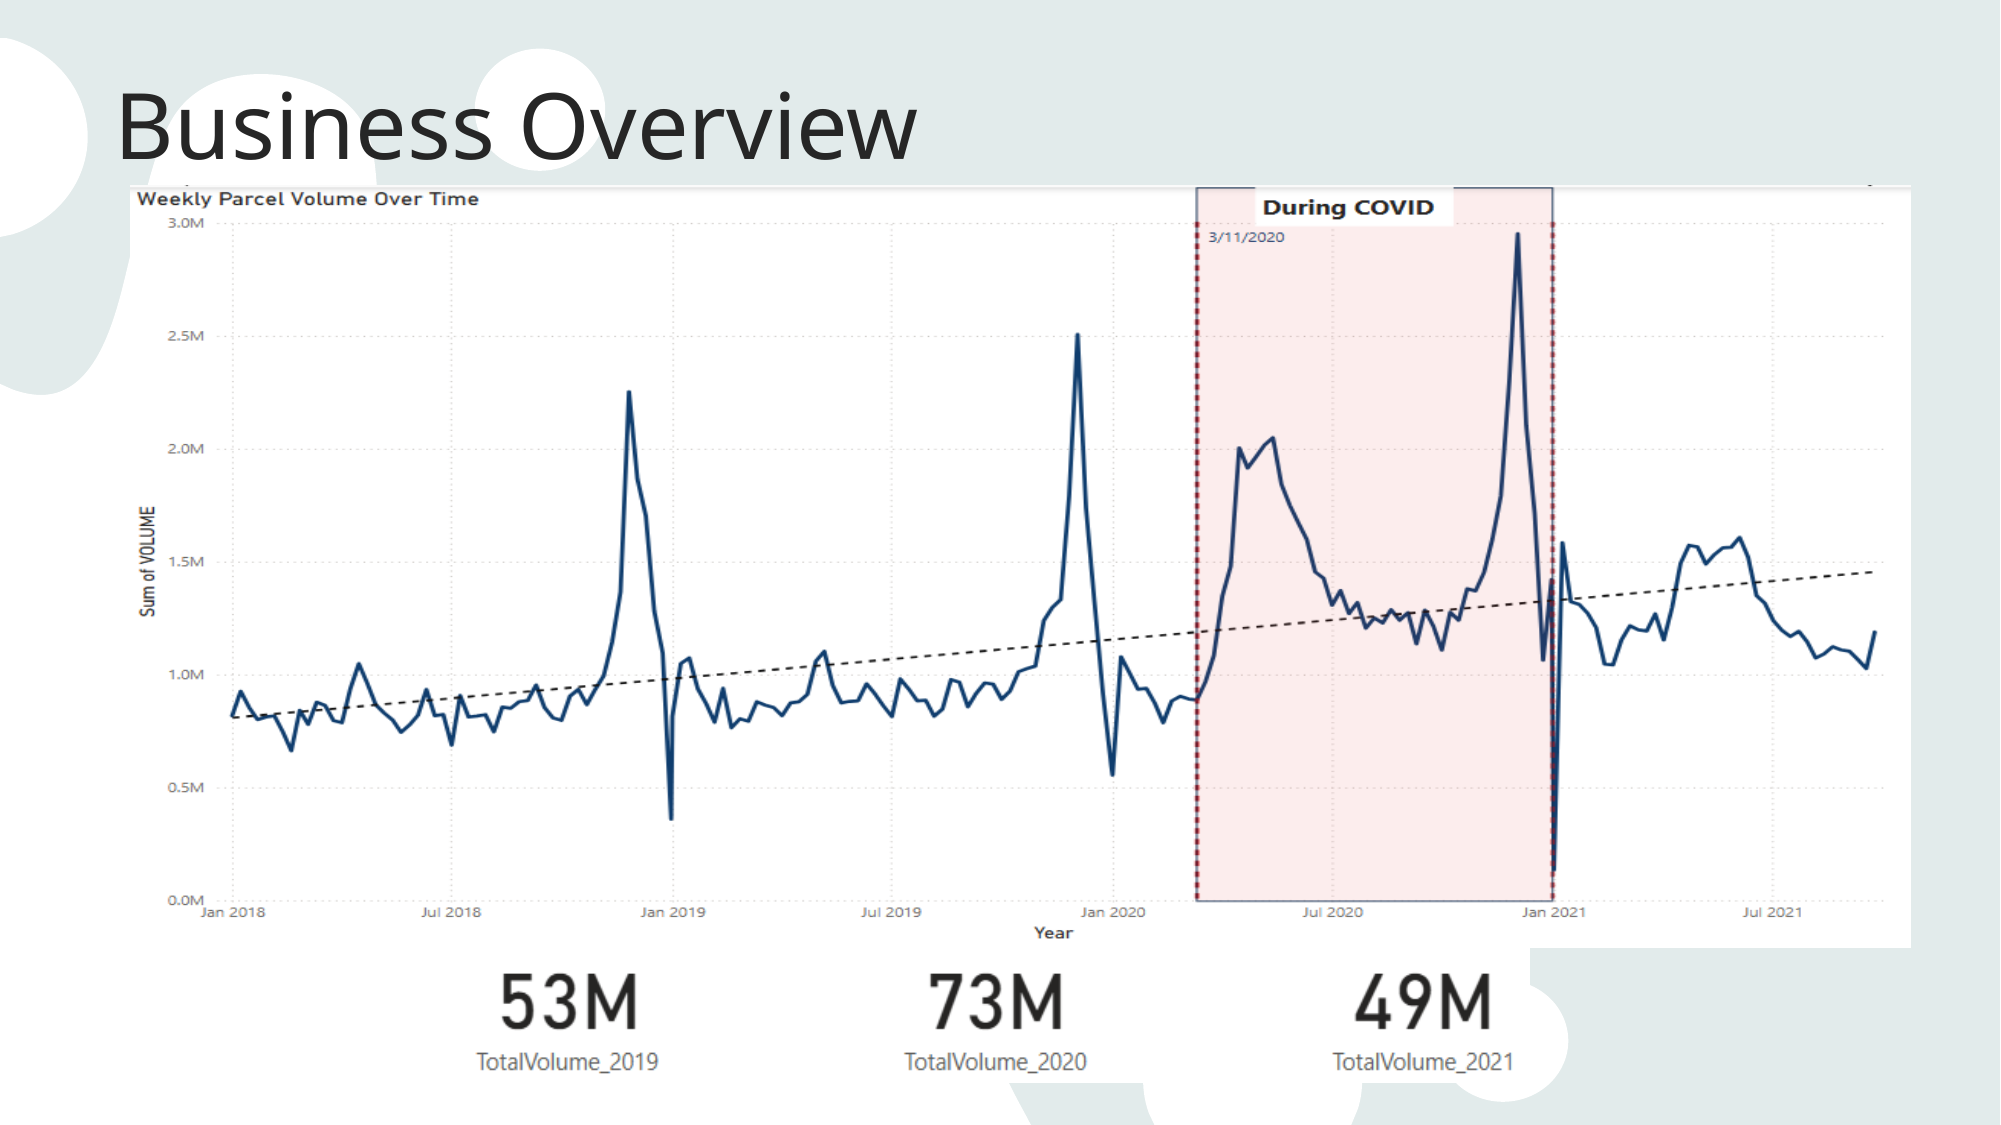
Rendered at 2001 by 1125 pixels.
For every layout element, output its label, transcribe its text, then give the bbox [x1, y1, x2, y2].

title Business Overview [99, 47, 1900, 186]
picture [130, 185, 1911, 1083]
